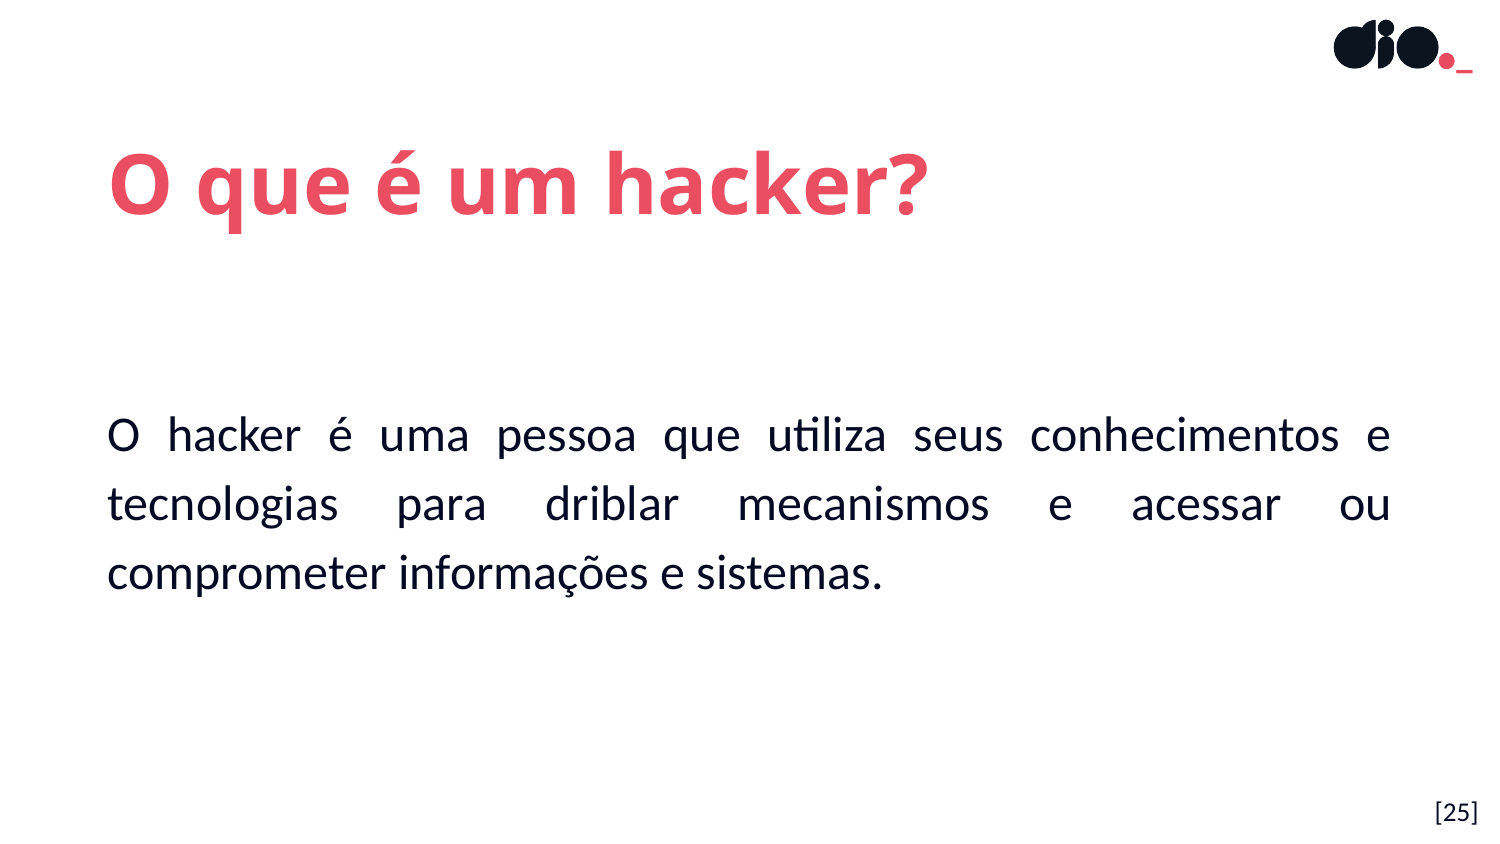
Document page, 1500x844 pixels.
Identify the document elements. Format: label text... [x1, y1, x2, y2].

slide_number [25] [1403, 779, 1494, 844]
picture [1333, 19, 1473, 74]
text_box O hacker é uma pessoa que utiliza seus conhecimentos e tecnologias para driblar mecanismos e acessar ou comprometer informações e sistemas. [92, 243, 1408, 749]
text_box O que é um hacker? [92, 104, 1408, 243]
